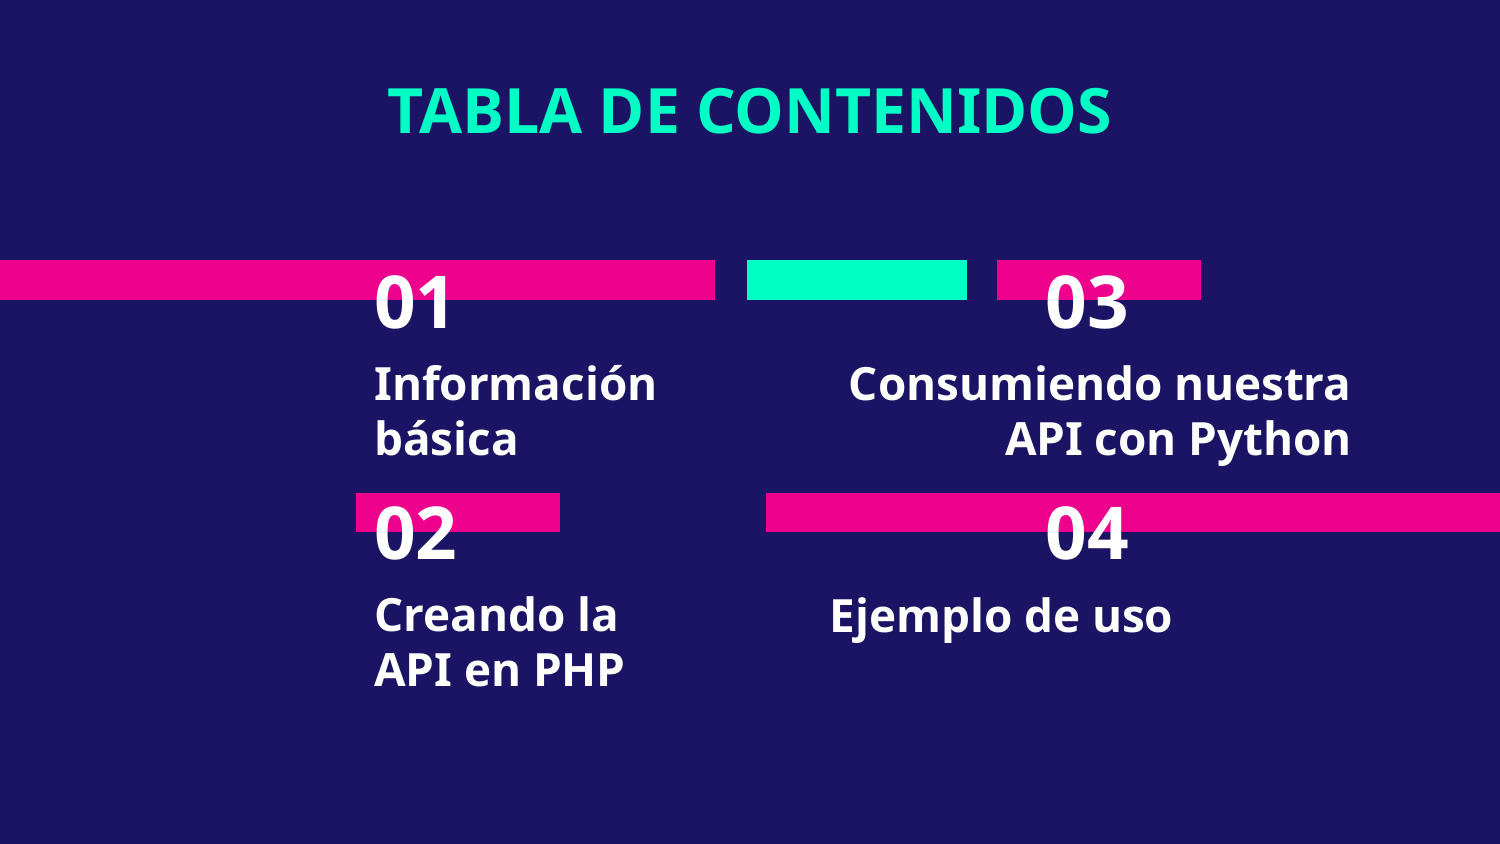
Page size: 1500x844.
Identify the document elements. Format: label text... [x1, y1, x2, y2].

subtitle Información básica [359, 354, 715, 425]
title 04 [789, 534, 1145, 574]
title 02 [359, 534, 715, 574]
title 03 [789, 303, 1145, 343]
title TABLA DE CONTENIDOS [209, 56, 1291, 166]
subtitle Creando la API en PHP [359, 586, 715, 656]
subtitle Ejemplo de uso [789, 586, 1189, 657]
title 01 [359, 303, 715, 343]
subtitle Consumiendo nuestra API con Python [789, 354, 1367, 425]
